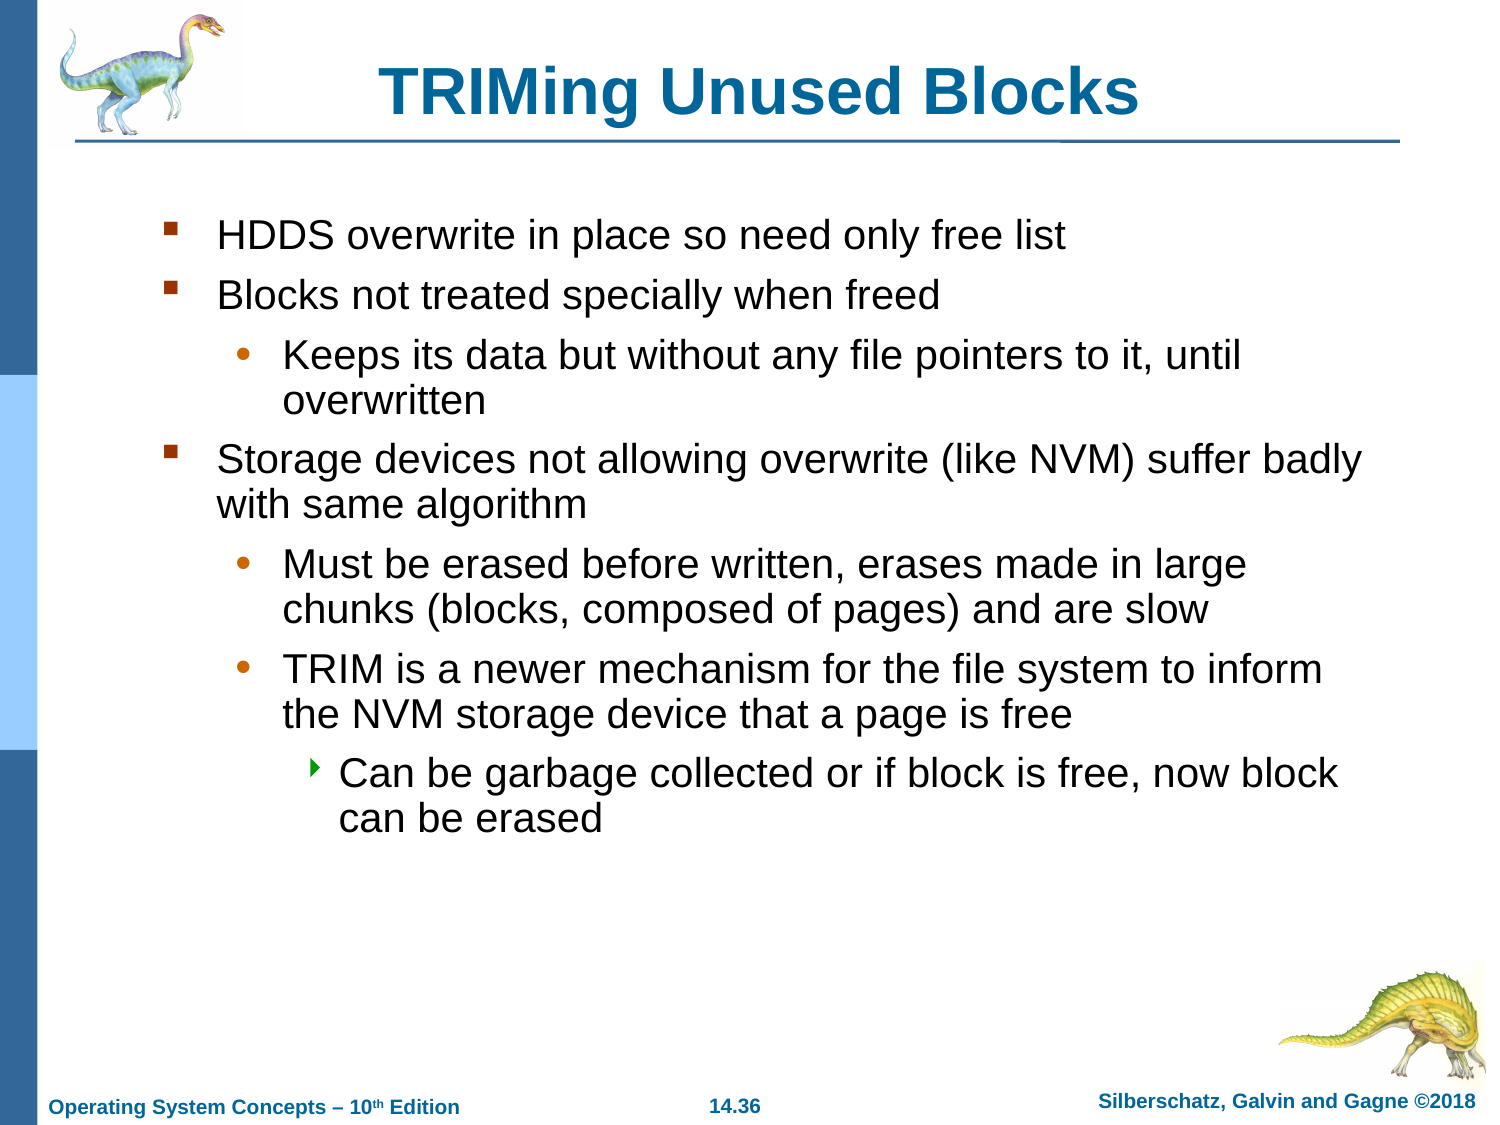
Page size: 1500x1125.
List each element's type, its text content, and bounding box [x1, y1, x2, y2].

picture [46, 0, 243, 149]
picture [1275, 959, 1486, 1090]
list HDDS overwrite in place so need only free list Blocks not treated specially when freed Keeps its data but without any file pointers to it, until overwritten Storage devices not allowing overwrite (like NVM) suffer badly with same algorithm Must be erased before written, erases made in large chunks (blocks, composed of pages) and are slow TRIM is a newer mechanism for the file system to inform the NVM storage device that a page is free Can be garbage collected or if block is free, now block can be erased [145, 206, 1383, 1003]
title TRIMing Unused Blocks [85, 40, 1435, 136]
